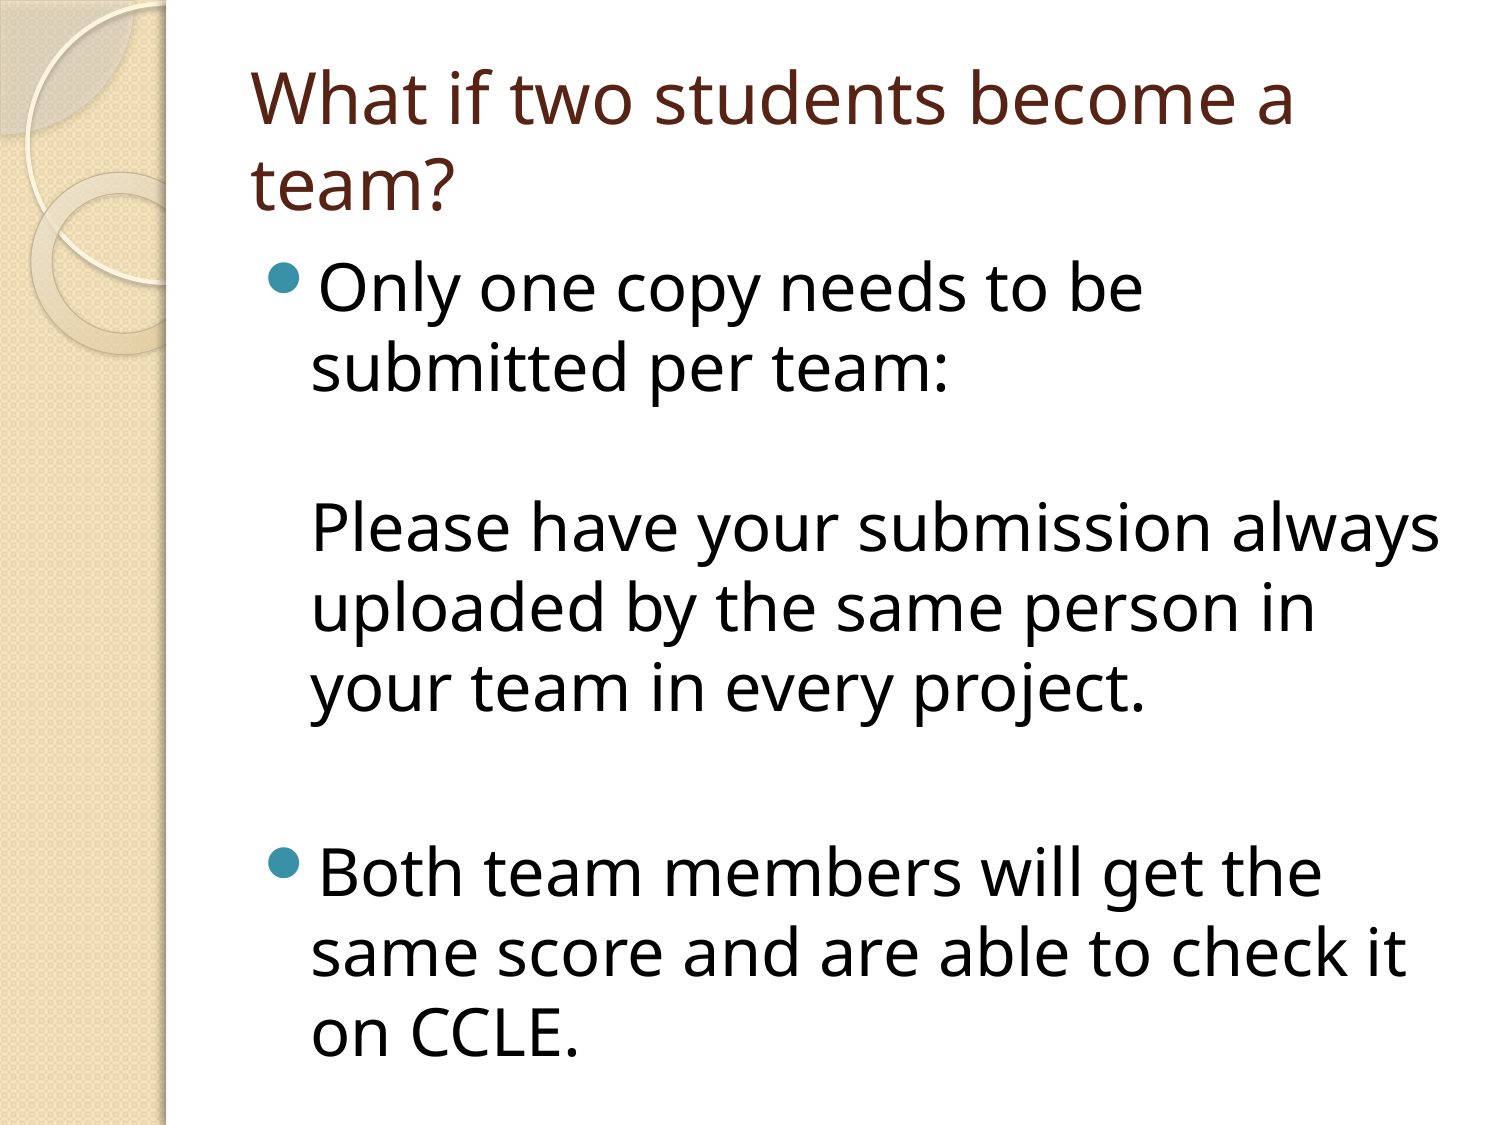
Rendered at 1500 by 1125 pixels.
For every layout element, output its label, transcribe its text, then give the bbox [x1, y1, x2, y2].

list Only one copy needs to be submitted per team: Please have your submission always uploaded by the same person in your team in every project. Both team members will get the same score and are able to check it on CCLE. [235, 237, 1466, 1025]
title What if two students become a team? [235, 45, 1466, 233]
